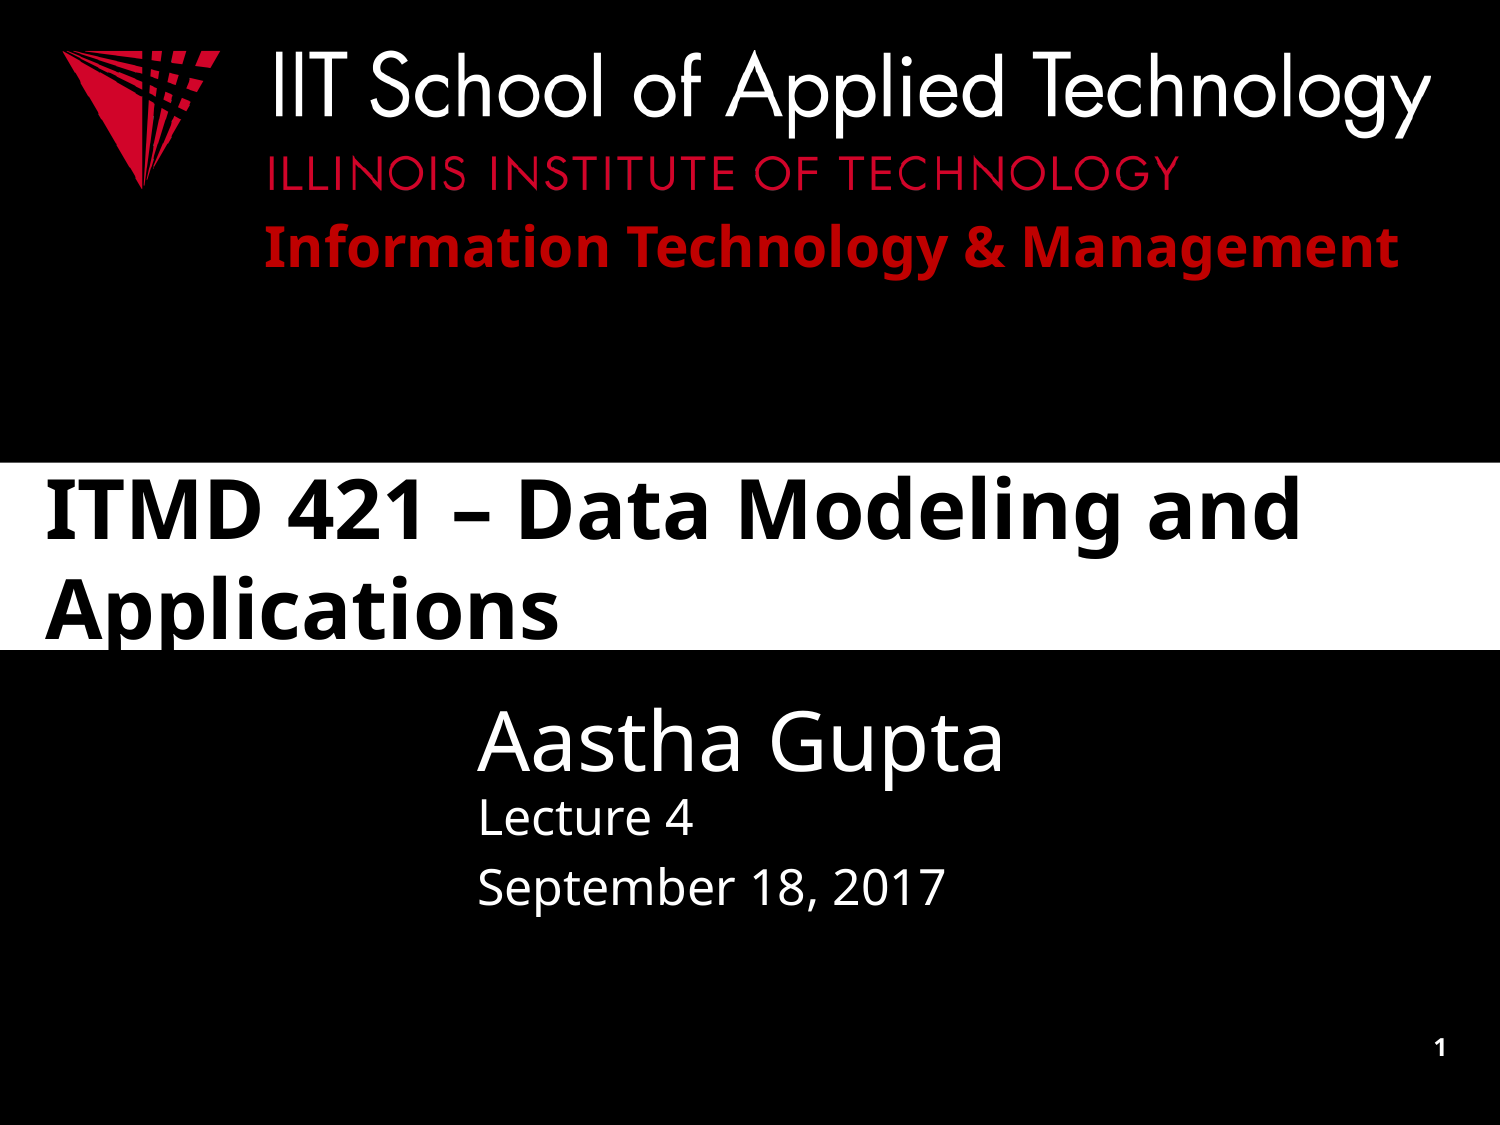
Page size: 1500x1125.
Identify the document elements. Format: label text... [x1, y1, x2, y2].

slide_number 1 [1112, 1024, 1463, 1103]
picture [62, 50, 1431, 191]
list Aastha Gupta Lecture 4 September 18, 2017 [462, 699, 1438, 975]
title ITMD 421 – Data Modeling and Applications [0, 462, 1500, 651]
